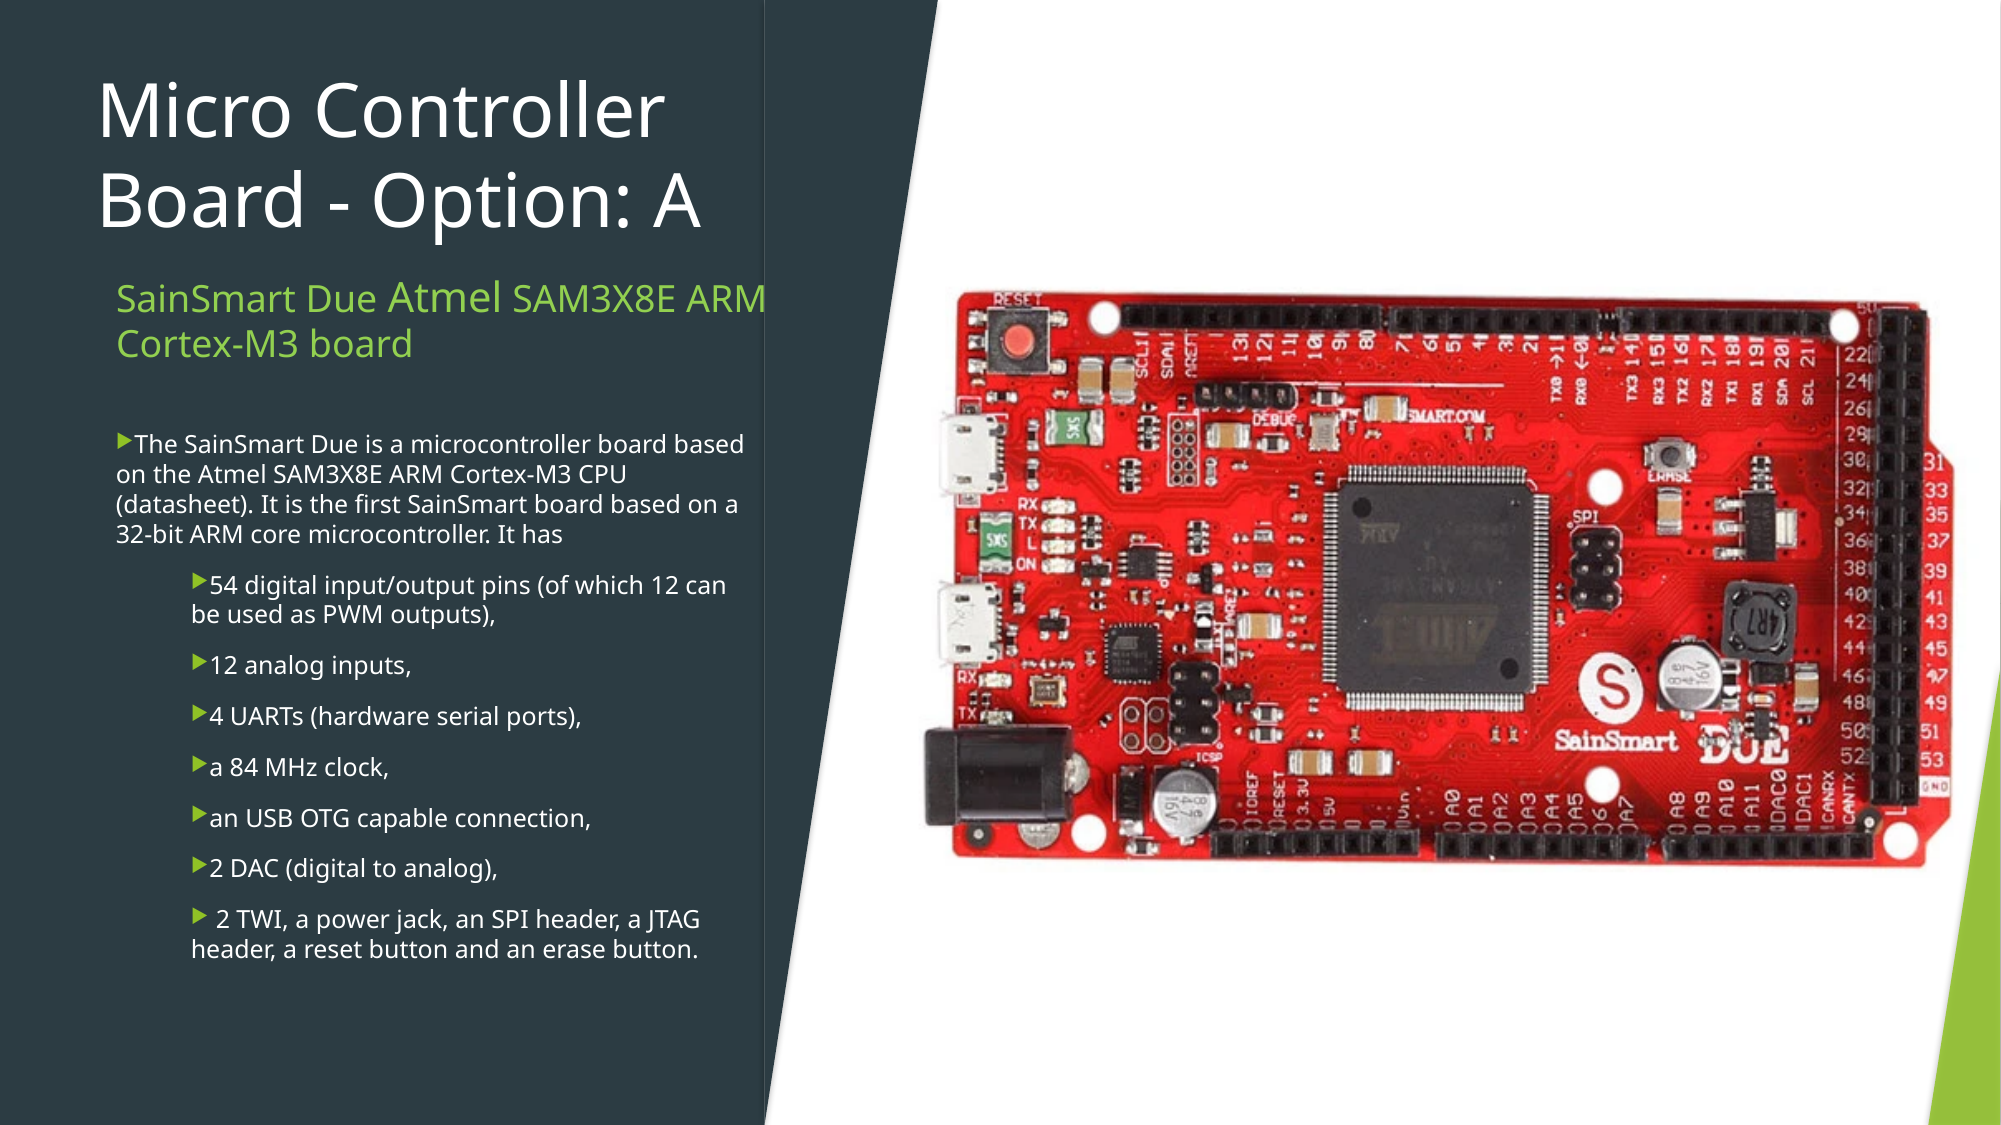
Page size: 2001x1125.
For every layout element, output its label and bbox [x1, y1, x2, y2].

text_box [0, 0, 2000, 1125]
picture [897, 274, 1997, 879]
